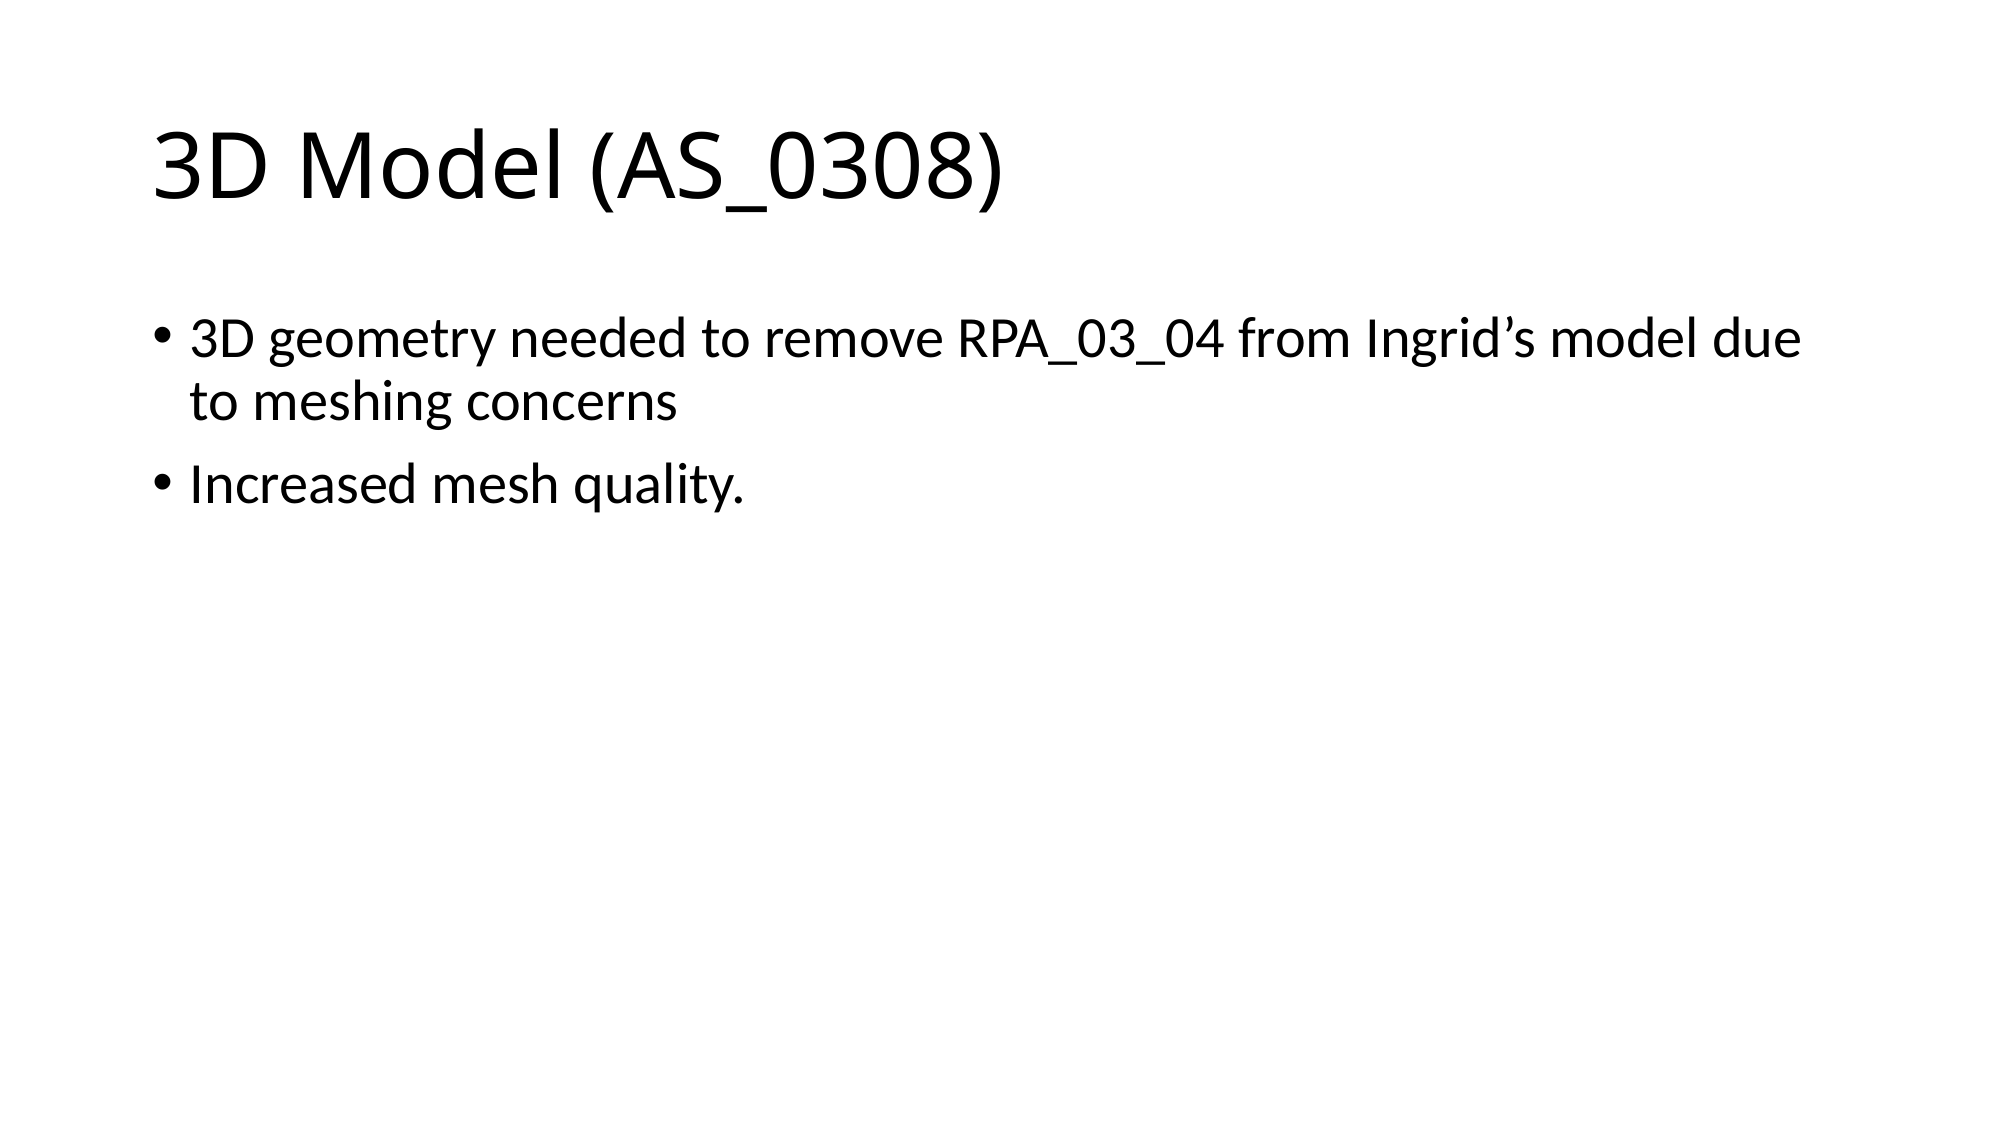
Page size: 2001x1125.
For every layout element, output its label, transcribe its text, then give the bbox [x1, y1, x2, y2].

title 3D Model (AS_0308) [137, 59, 1863, 278]
list 3D geometry needed to remove RPA_03_04 from Ingrid’s model due to meshing concerns Increased mesh quality. [137, 299, 1863, 1014]
